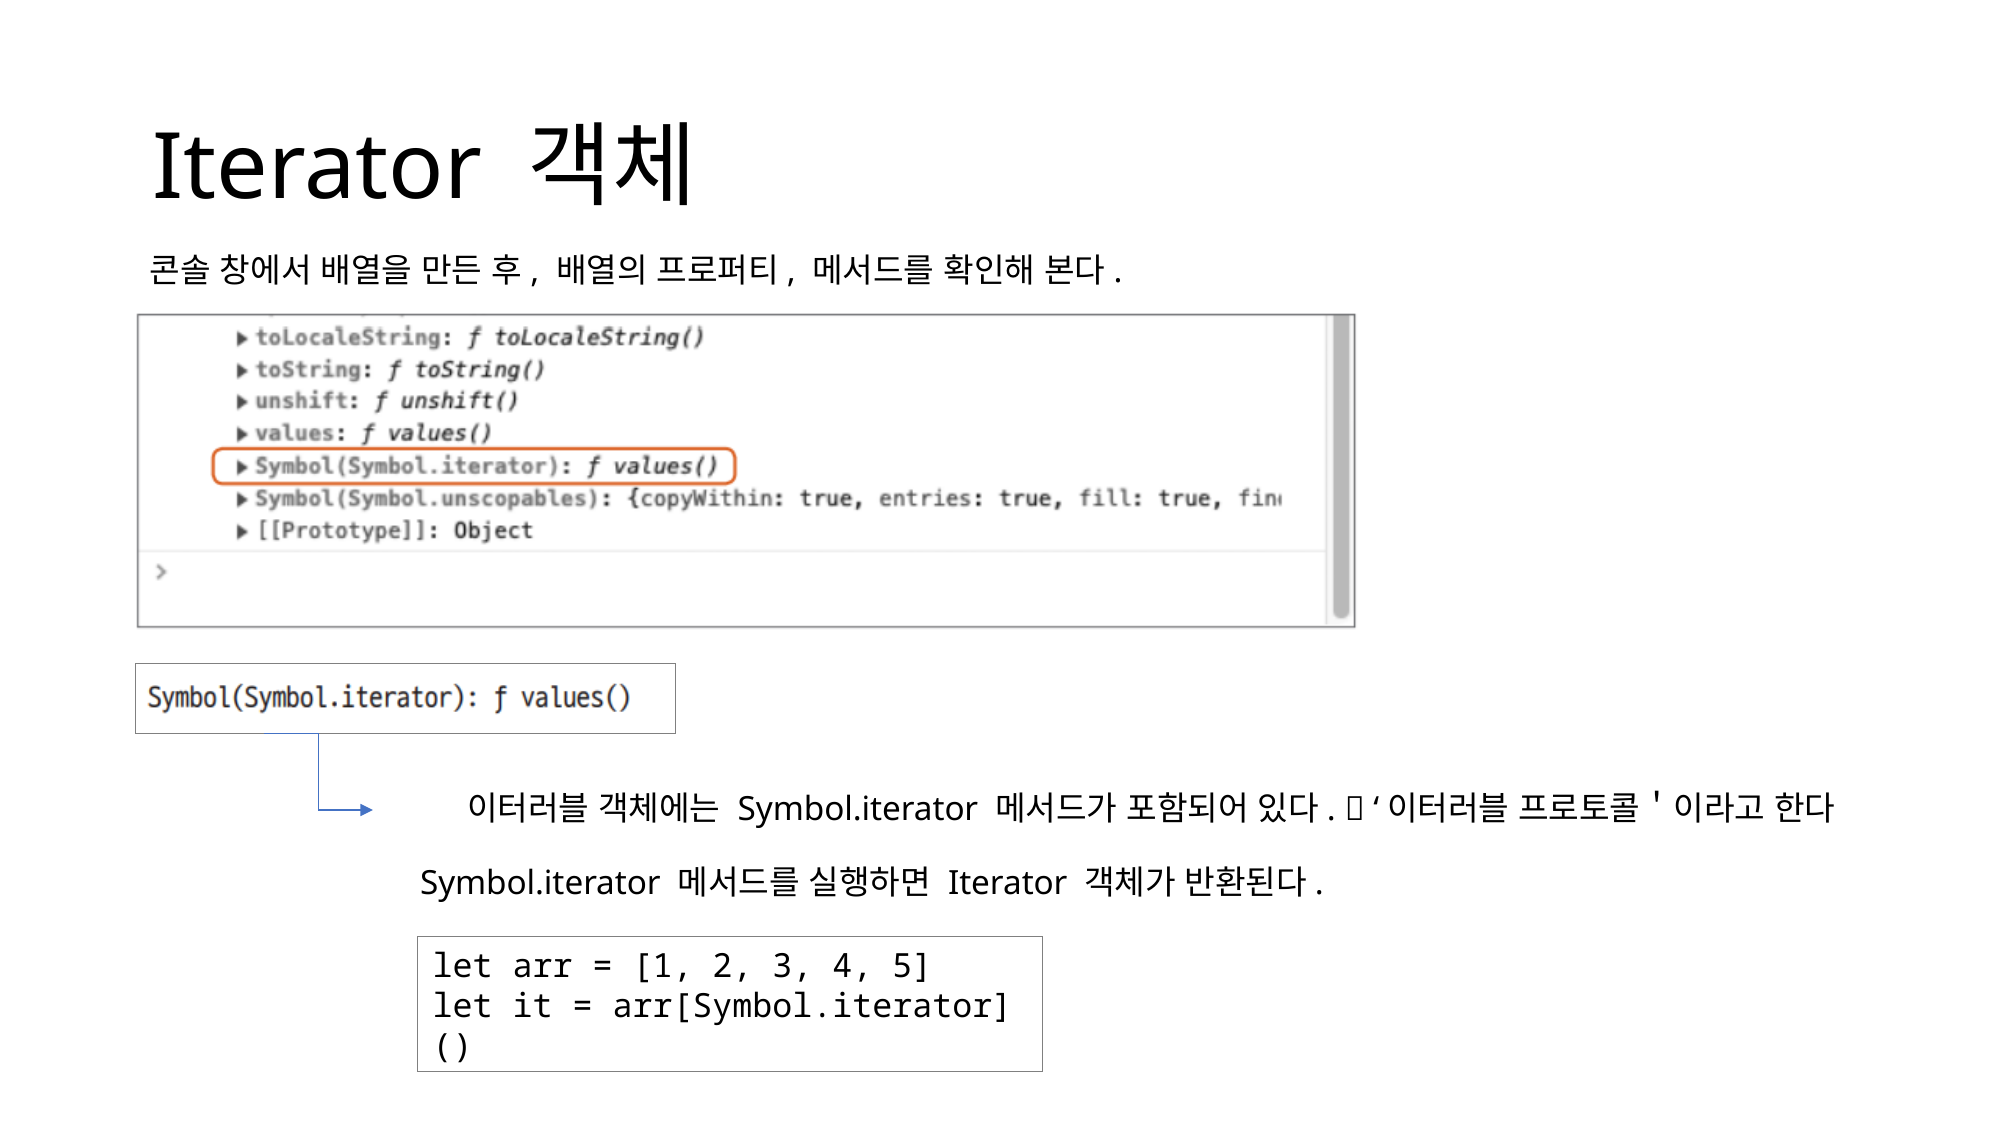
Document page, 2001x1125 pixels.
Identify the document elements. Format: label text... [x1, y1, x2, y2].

picture [135, 662, 676, 734]
text_box Symbol.iterator 메서드를 실행하면 Iterator 객체가 반환된다. [405, 854, 1450, 909]
text_box 콘솔 창에서 배열을 만든 후, 배열의 프로퍼티, 메서드를 확인해 본다. [135, 221, 1398, 297]
text_box let arr = [1, 2, 3, 4, 5] let it = arr[Symbol.iterator]() [417, 936, 1043, 1072]
text_box 이터러블 객체에는 Symbol.iterator 메서드가 포함되어 있다.  ‘이터러블 프로토콜＇이라고 한다 [452, 779, 1851, 835]
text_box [264, 733, 373, 810]
picture [120, 289, 1376, 631]
title Iterator 객체 [137, 59, 1863, 278]
